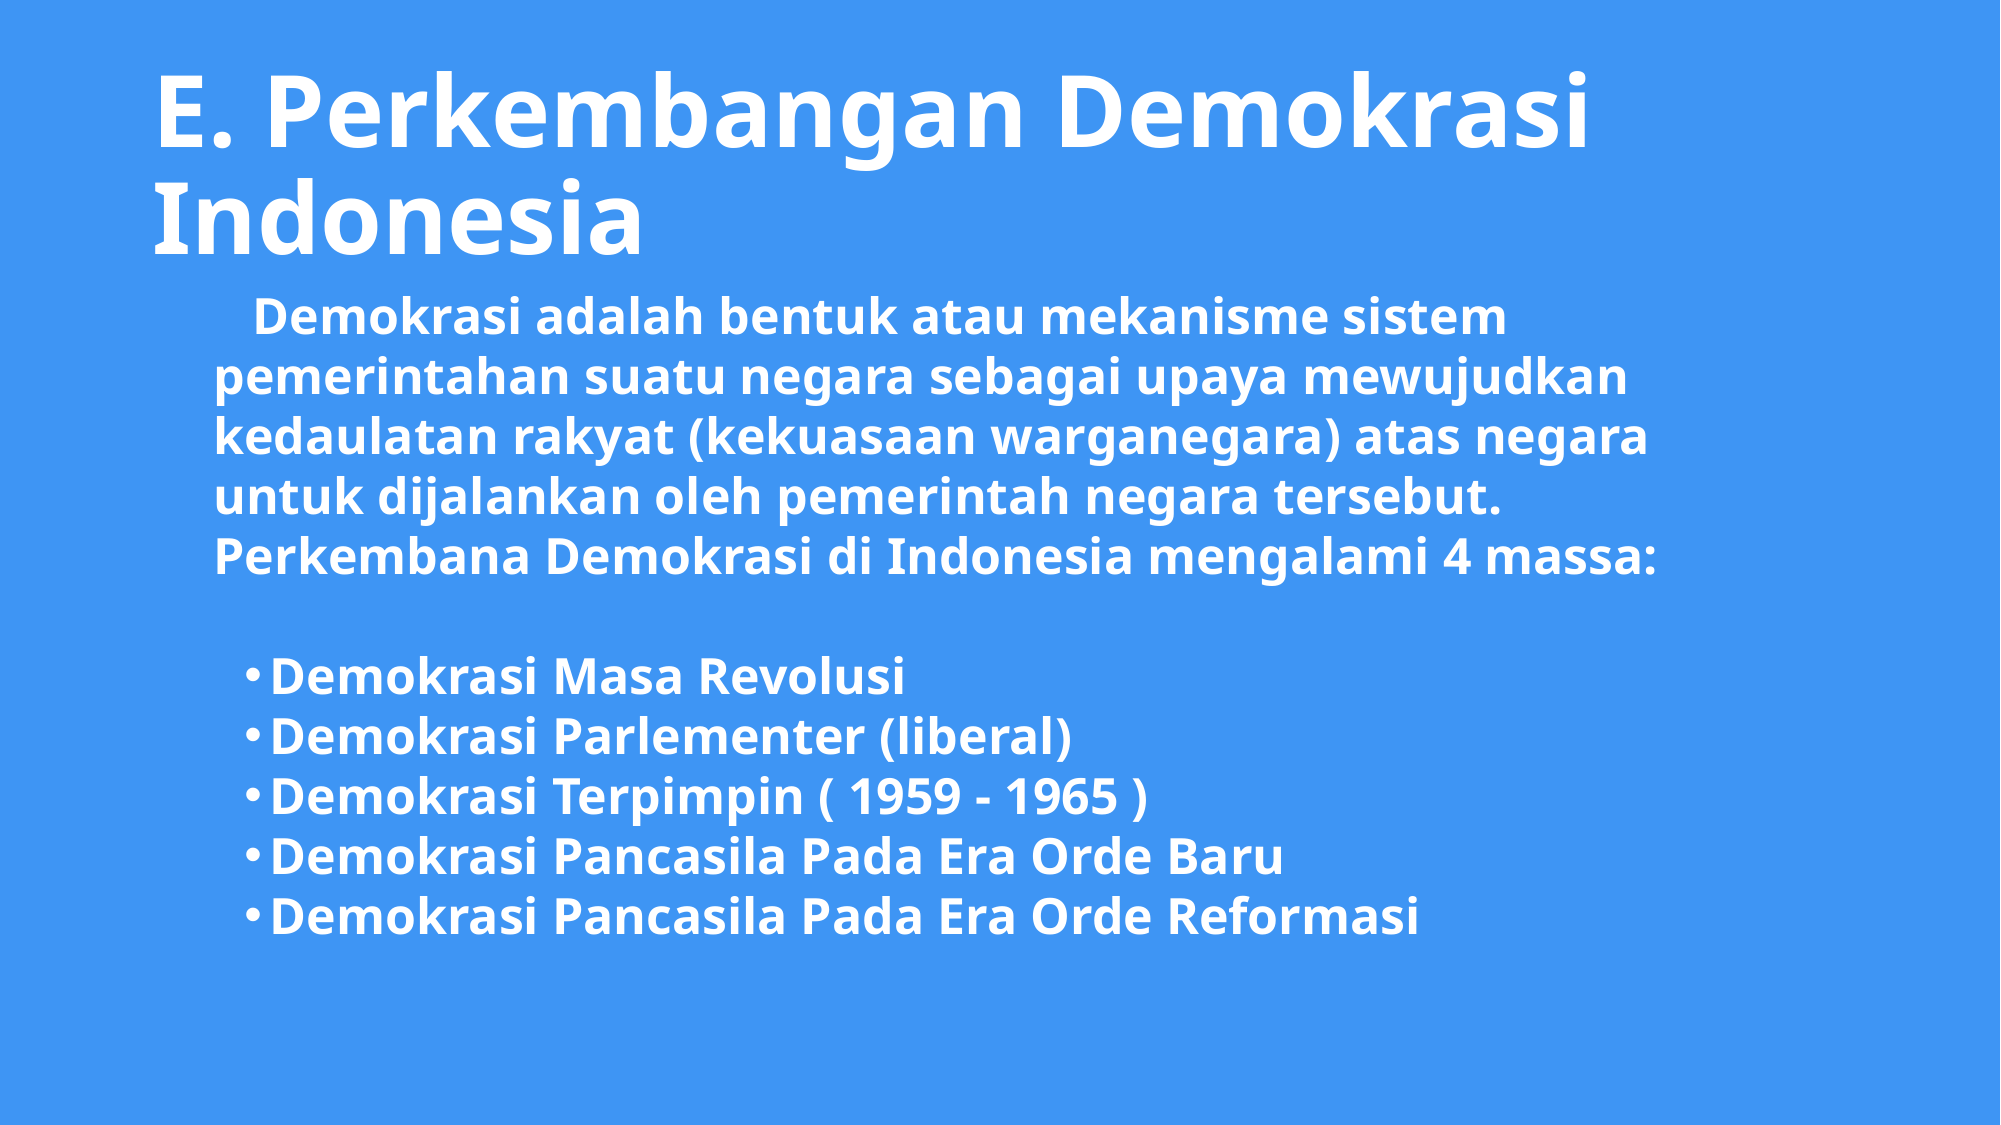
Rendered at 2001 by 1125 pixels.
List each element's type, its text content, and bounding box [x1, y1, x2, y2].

title E. Perkembangan Demokrasi Indonesia [137, 59, 1863, 278]
text_box Demokrasi adalah bentuk atau mekanisme sistem pemerintahan suatu negara sebagai upaya mewujudkan kedaulatan rakyat (kekuasaan warganegara) atas negara untuk dijalankan oleh pemerintah negara tersebut. Perkembana Demokrasi di Indonesia mengalami 4 massa: Demokrasi Masa Revolusi Demokrasi Parlementer (liberal) Demokrasi Terpimpin ( 1959 - 1965 ) Demokrasi Pancasila Pada Era Orde Baru Demokrasi Pancasila Pada Era Orde Reformasi [198, 277, 1802, 953]
